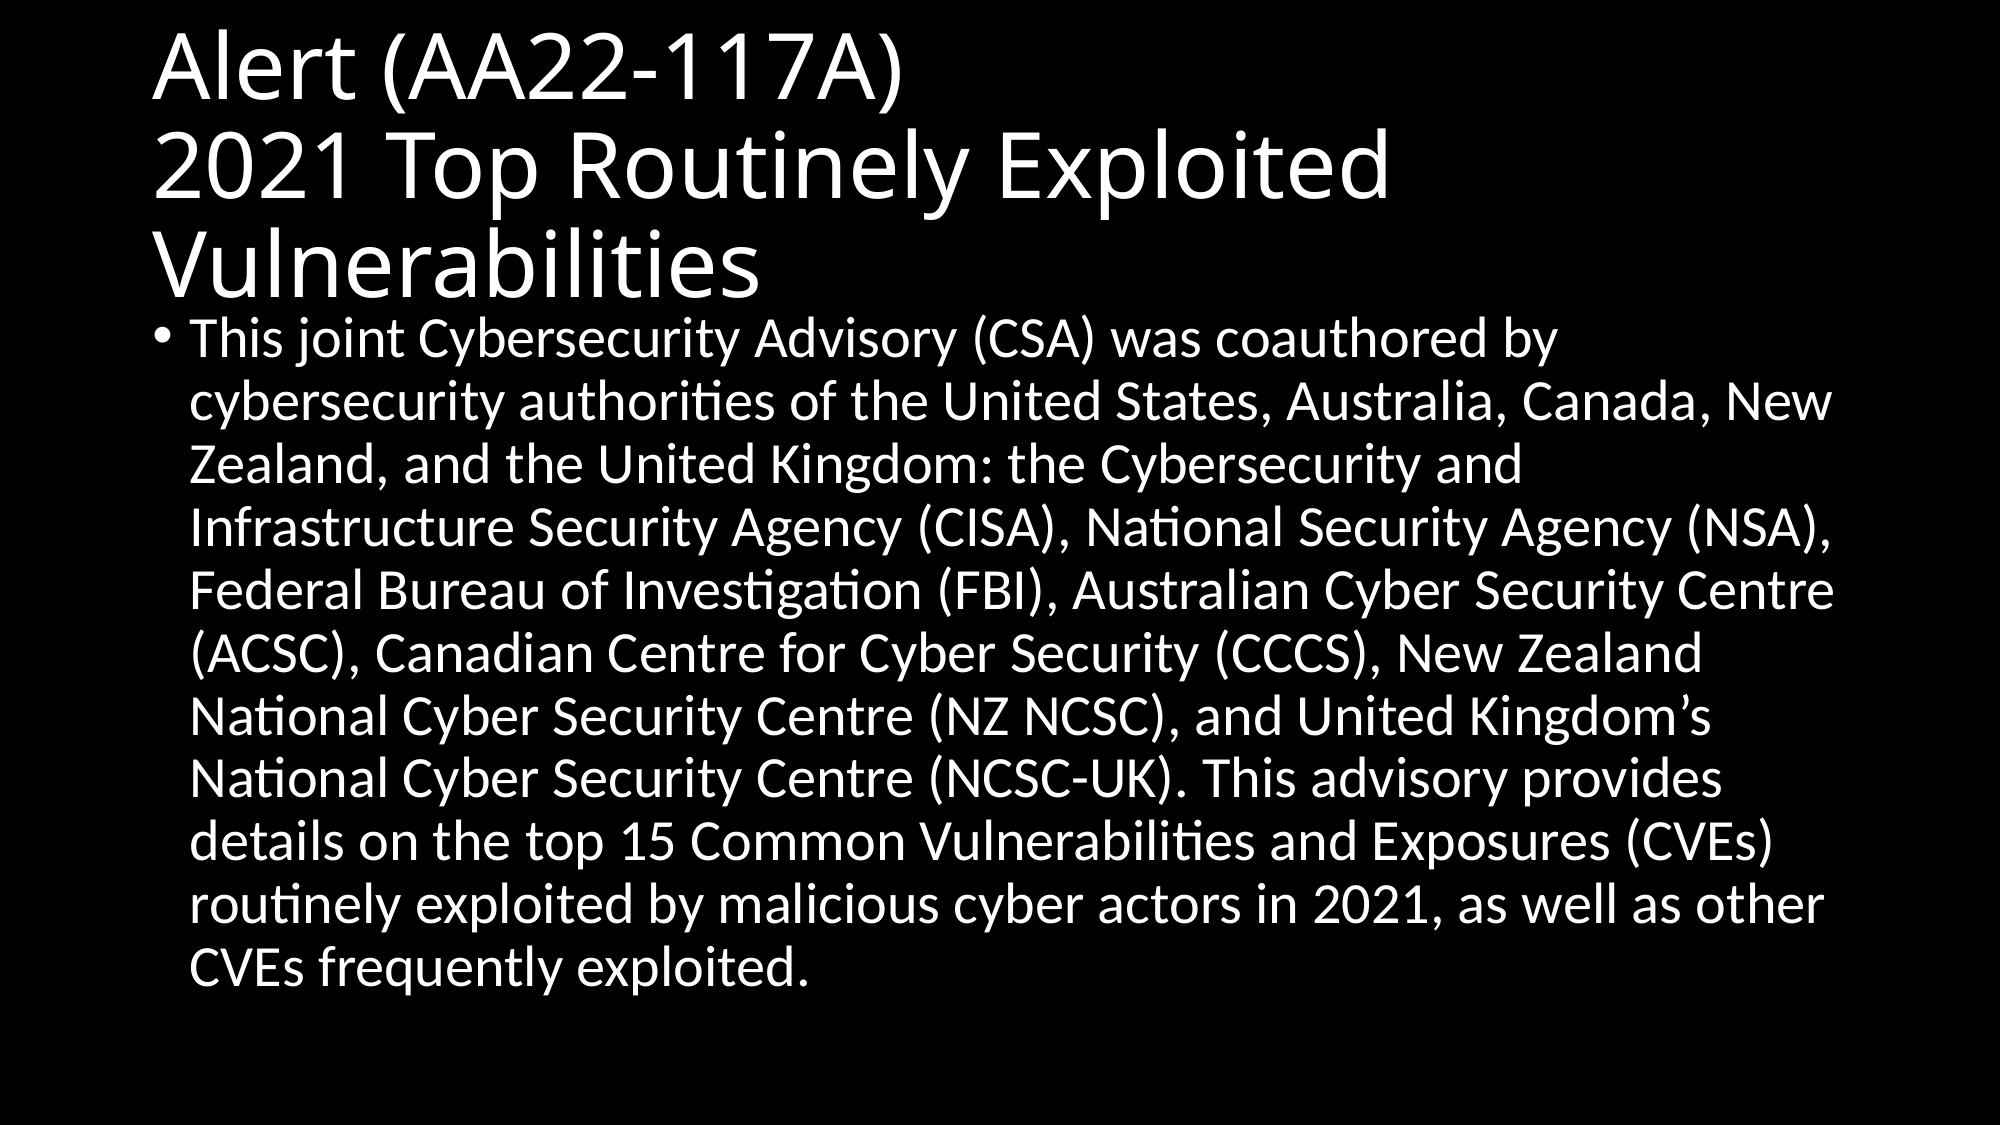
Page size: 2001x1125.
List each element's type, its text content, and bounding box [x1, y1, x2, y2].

list This joint Cybersecurity Advisory (CSA) was coauthored by cybersecurity authorities of the United States, Australia, Canada, New Zealand, and the United Kingdom: the Cybersecurity and Infrastructure Security Agency (CISA), National Security Agency (NSA), Federal Bureau of Investigation (FBI), Australian Cyber Security Centre (ACSC), Canadian Centre for Cyber Security (CCCS), New Zealand National Cyber Security Centre (NZ NCSC), and United Kingdom’s National Cyber Security Centre (NCSC-UK). This advisory provides details on the top 15 Common Vulnerabilities and Exposures (CVEs) routinely exploited by malicious cyber actors in 2021, as well as other CVEs frequently exploited. [137, 299, 1863, 1014]
title Alert (AA22-117A) 2021 Top Routinely Exploited Vulnerabilities [137, 59, 1863, 278]
